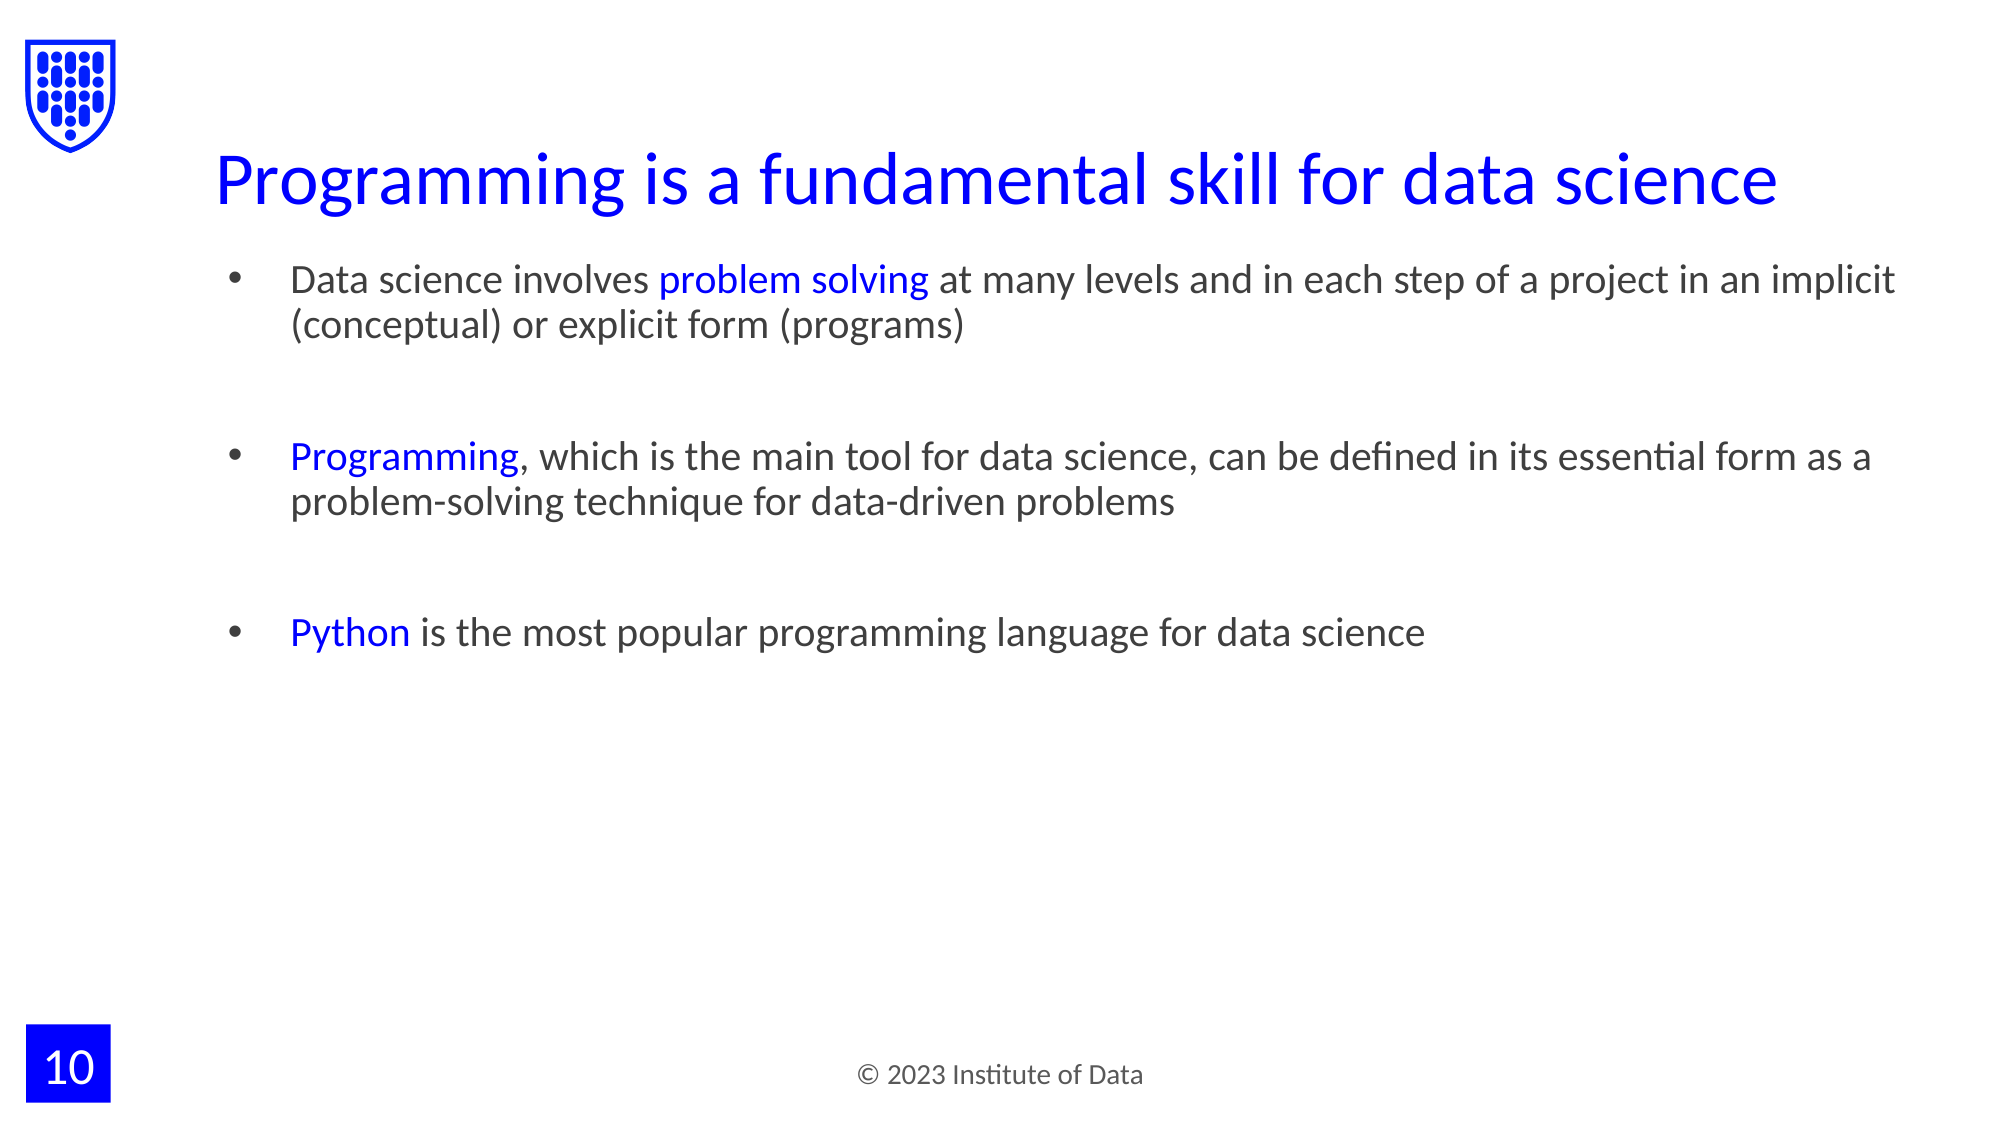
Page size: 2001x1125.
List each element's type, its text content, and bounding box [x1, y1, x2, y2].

title Programming is a fundamental skill for data science [207, 61, 1965, 229]
picture [0, 25, 141, 167]
list Data science involves problem solving at many levels and in each step of a project in an implicit (conceptual) or explicit form (programs) Programming, which is the main tool for data science, can be defined in its essential form as a problem-solving technique for data-driven problems Python is the most popular programming language for data science [207, 249, 1965, 1042]
